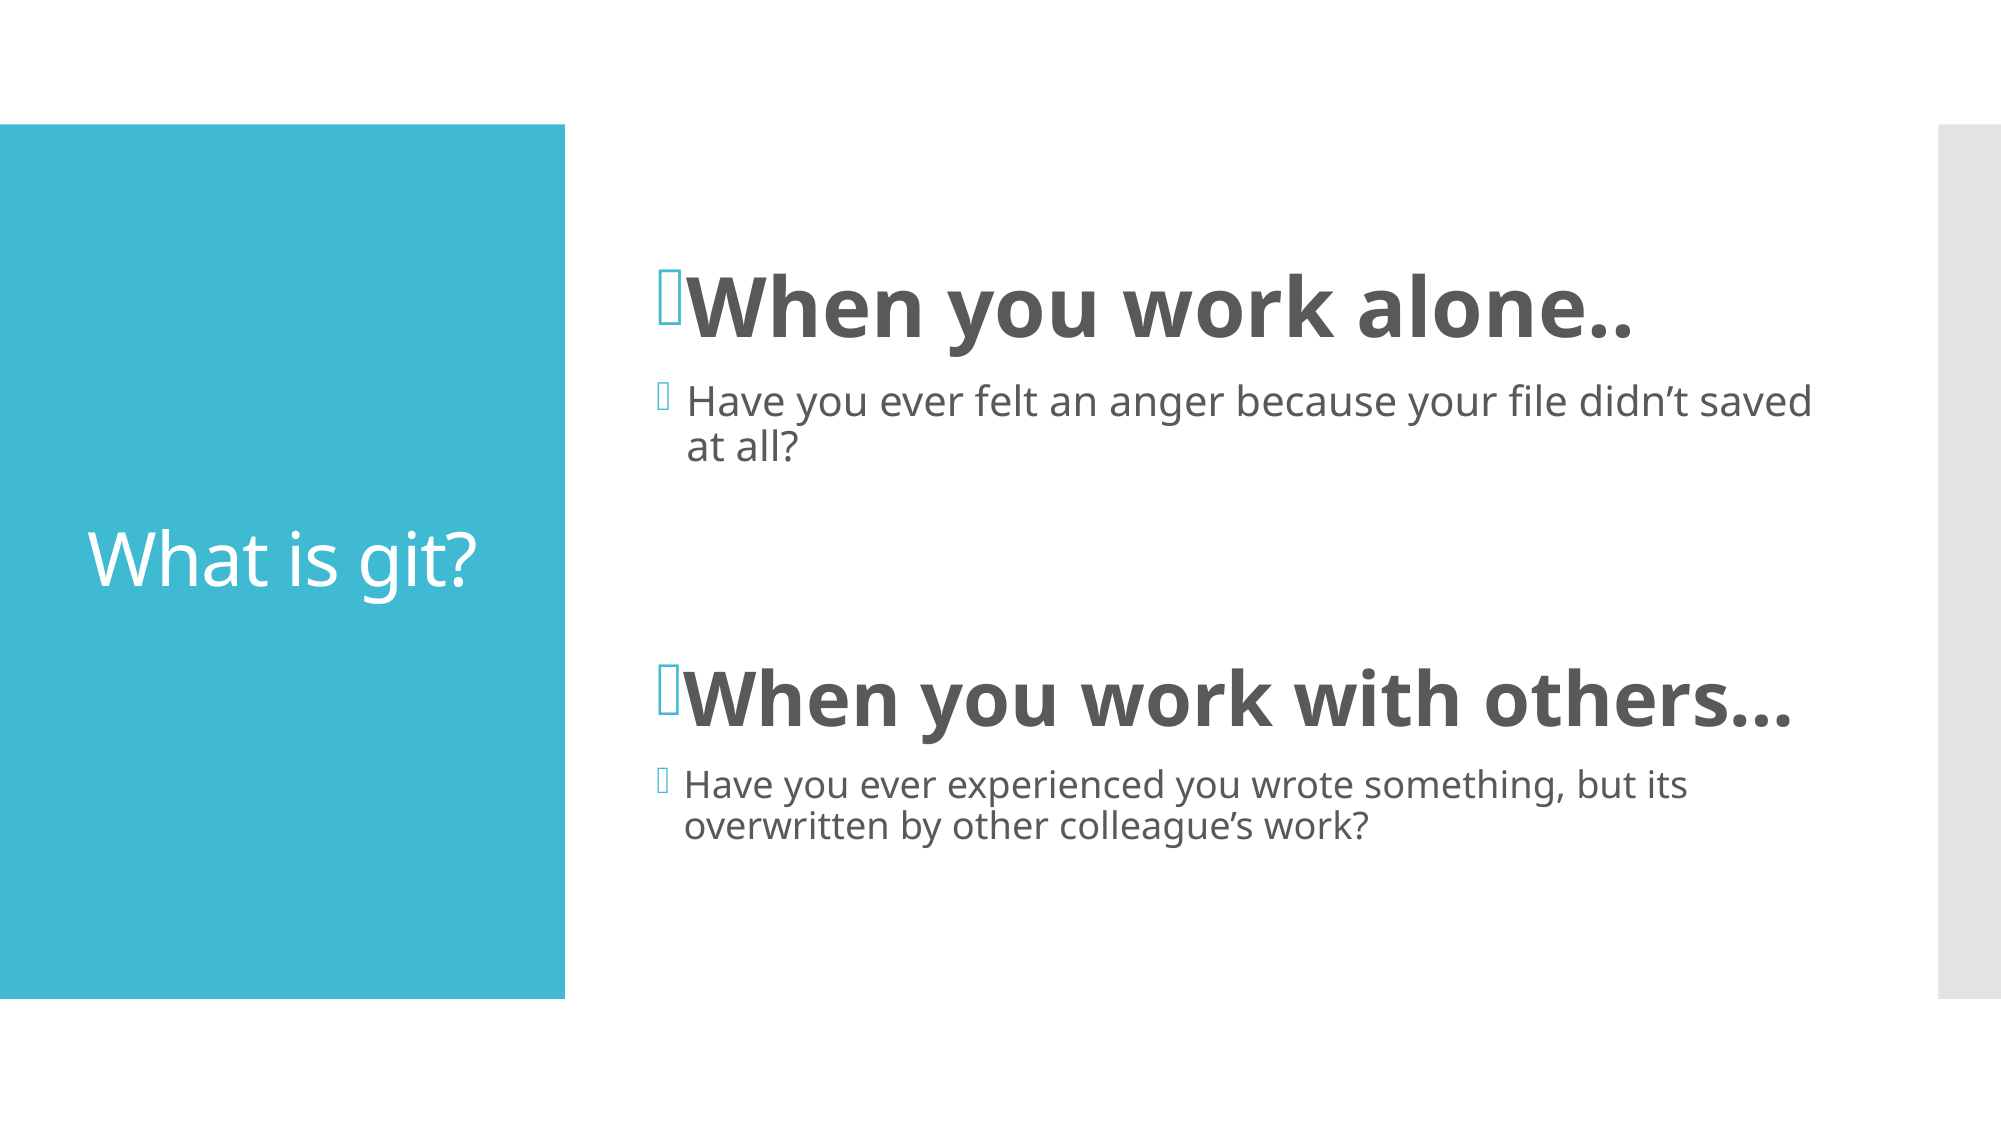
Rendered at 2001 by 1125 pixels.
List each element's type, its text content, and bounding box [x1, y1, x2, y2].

title What is git? [41, 184, 525, 940]
list When you work alone.. Have you ever felt an anger because your file didn’t saved at all? [641, 265, 1842, 471]
text_box When you work with others… Have you ever experienced you wrote something, but its overwritten by other colleague’s work? [641, 654, 1842, 860]
